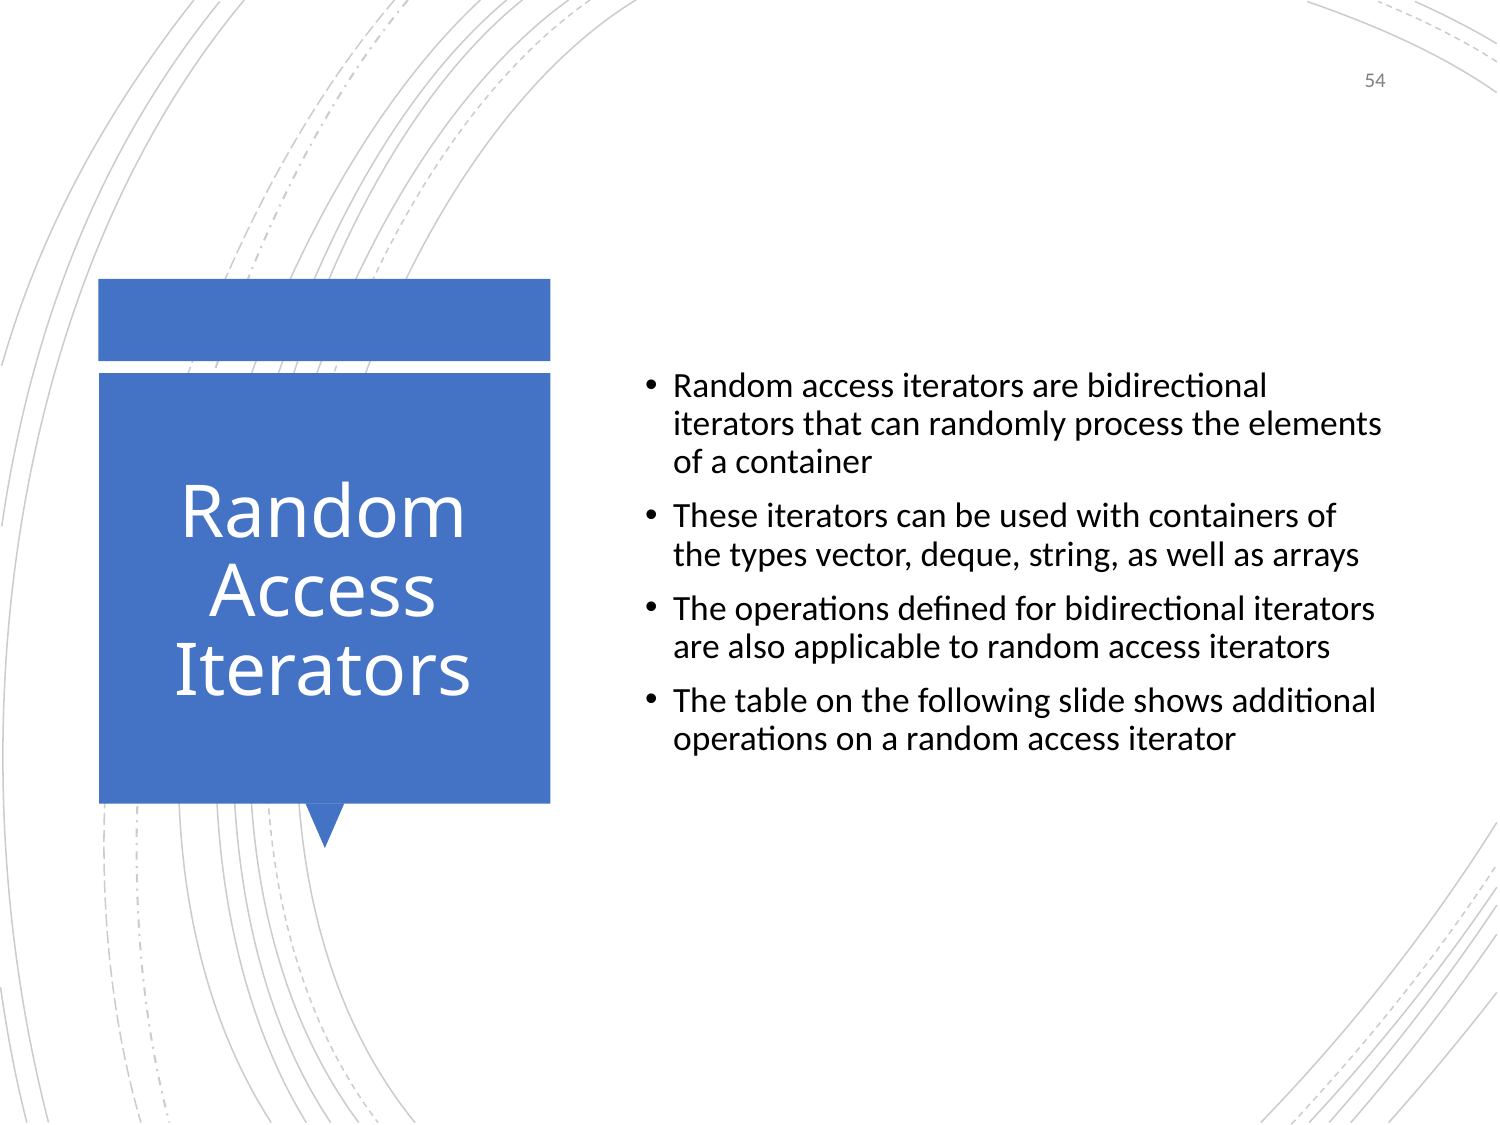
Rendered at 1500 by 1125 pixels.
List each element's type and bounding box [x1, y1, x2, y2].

text_box [98, 278, 551, 849]
text_box [0, 0, 1497, 1125]
